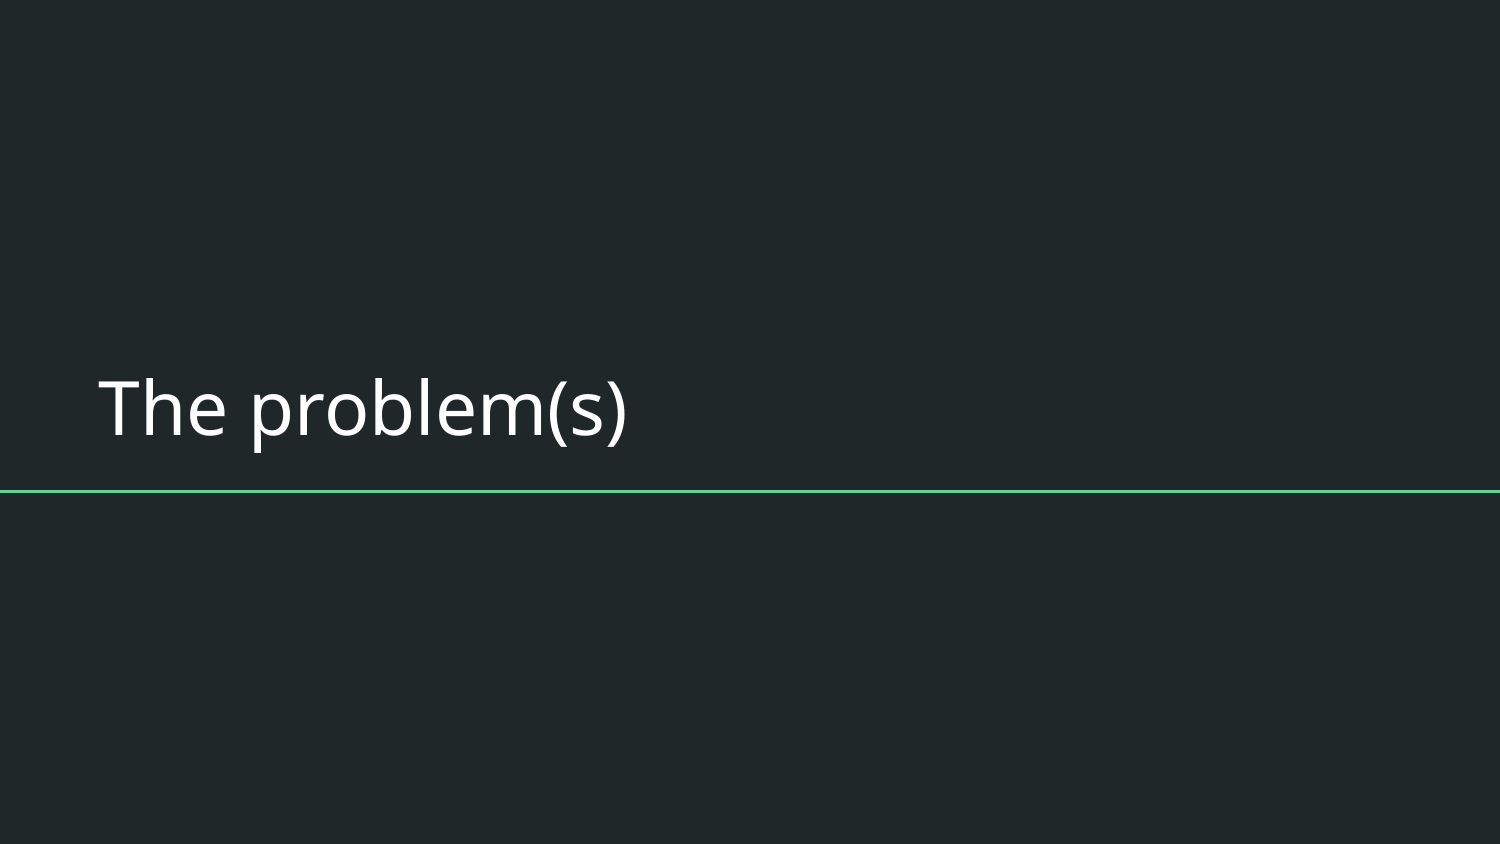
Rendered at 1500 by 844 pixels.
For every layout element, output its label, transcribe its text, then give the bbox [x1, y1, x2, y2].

title The problem(s) [83, 337, 1417, 466]
